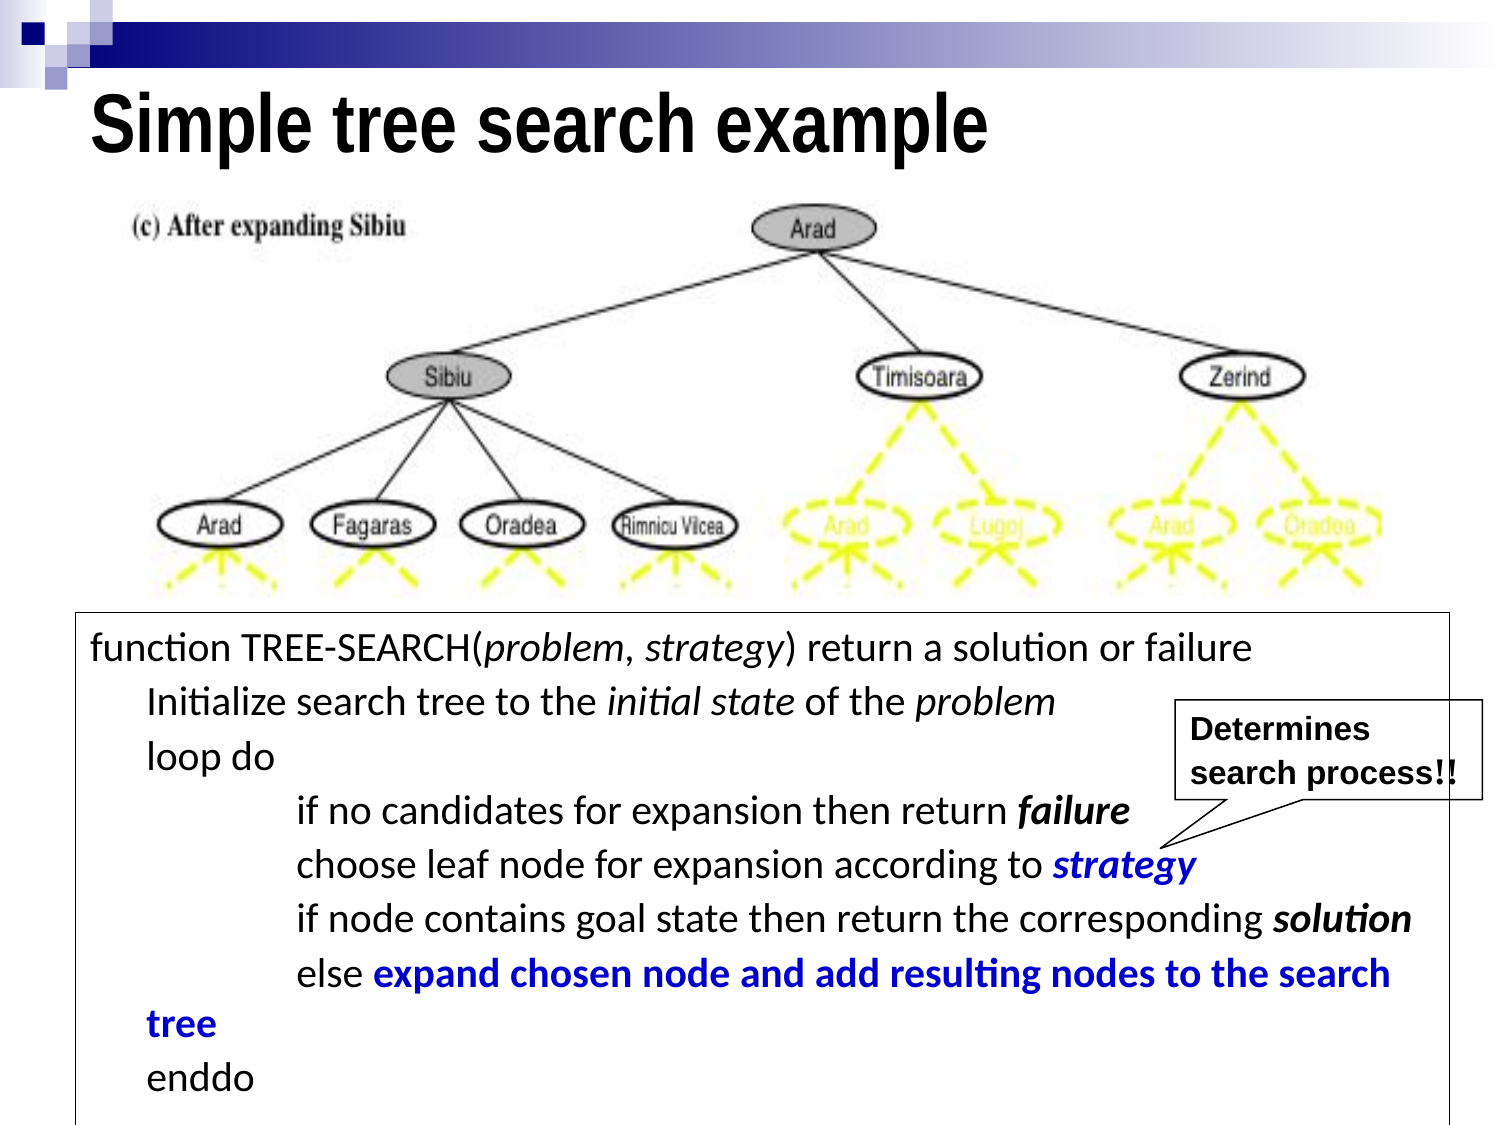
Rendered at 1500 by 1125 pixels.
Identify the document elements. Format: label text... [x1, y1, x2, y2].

text_box Determines search process!! [1159, 699, 1483, 849]
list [118, 199, 1382, 599]
list function TREE-SEARCH(problem, strategy) return a solution or failure Initialize search tree to the initial state of the problem loop do if no candidates for expansion then return failure choose leaf node for expansion according to strategy if node contains goal state then return the corresponding solution else expand chosen node and add resulting nodes to the search tree enddo [75, 612, 1450, 1125]
title Simple tree search example [75, 62, 1425, 175]
